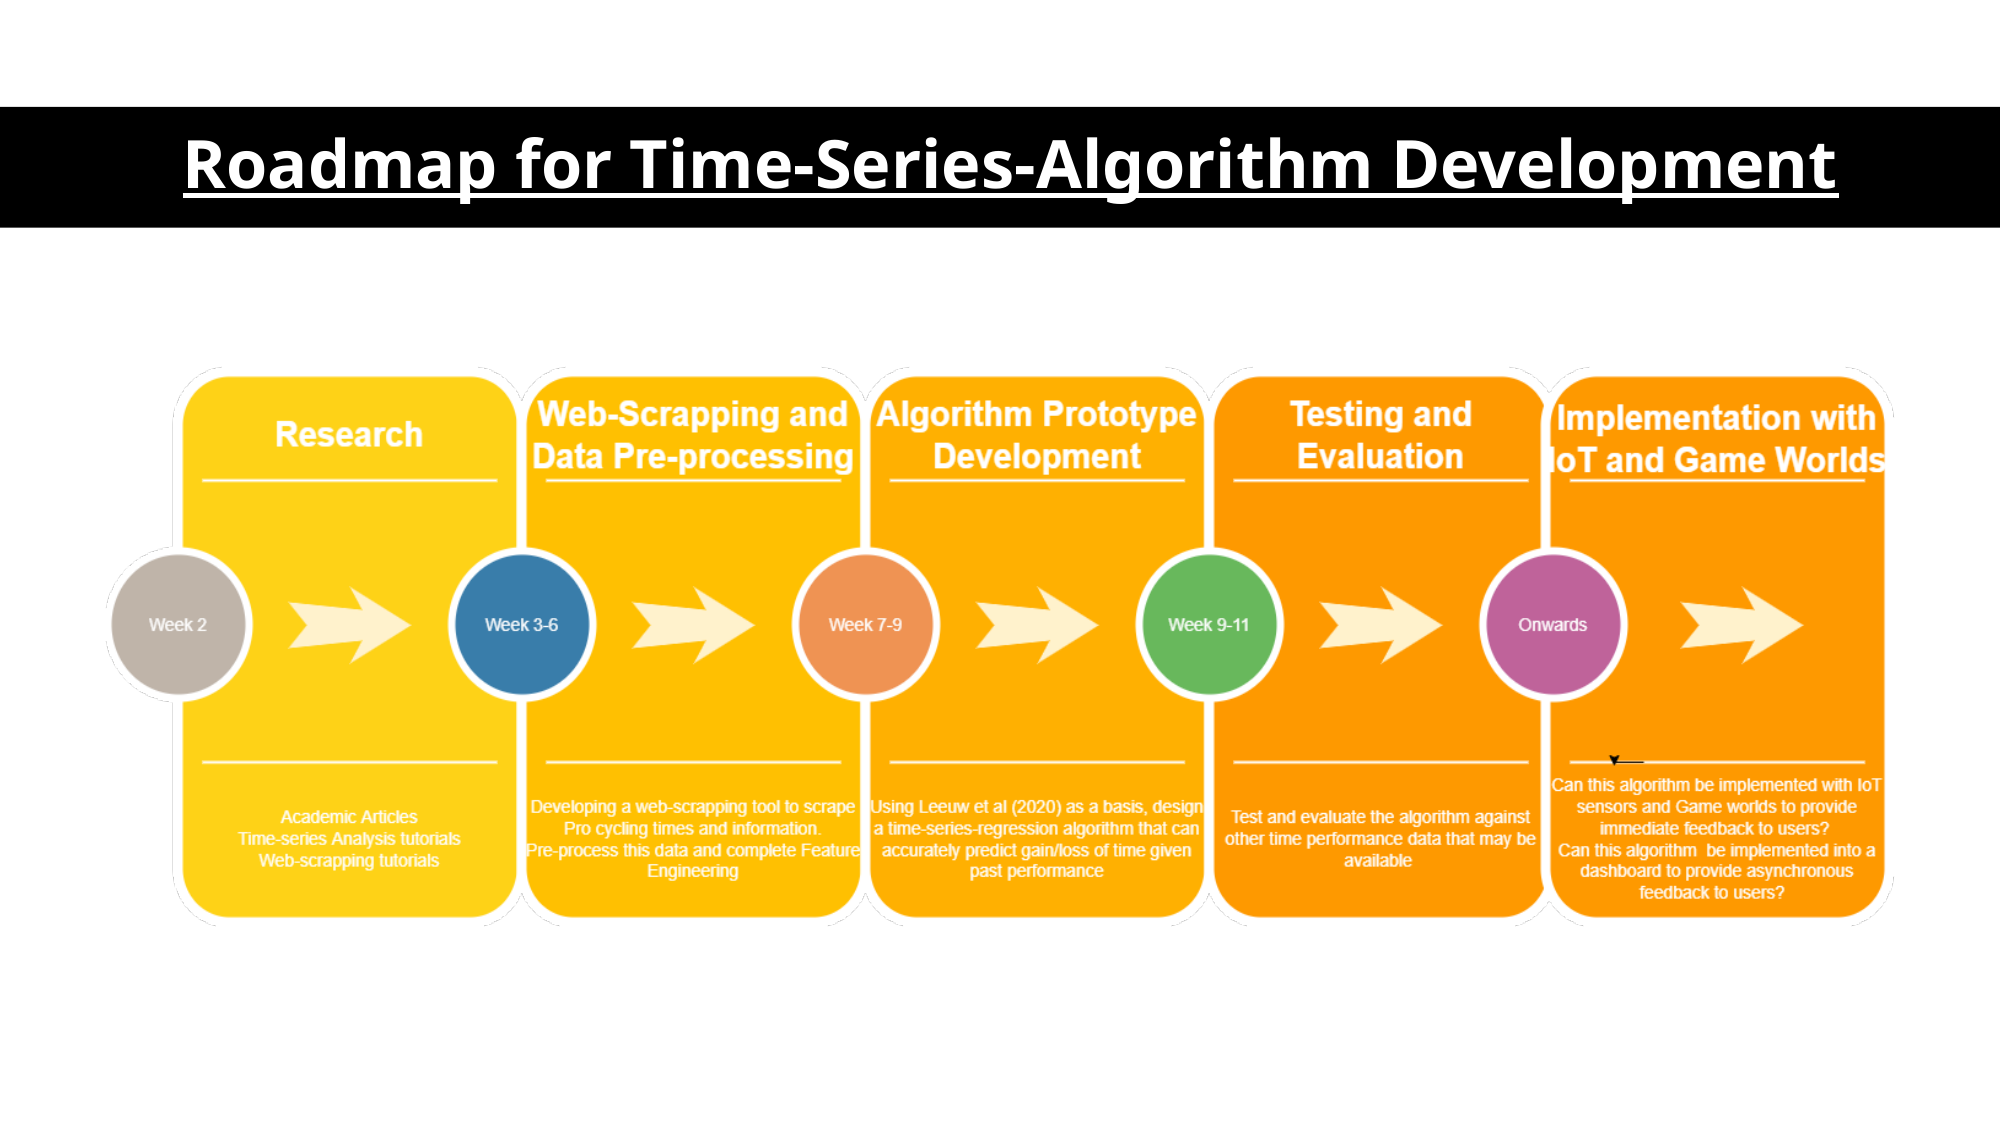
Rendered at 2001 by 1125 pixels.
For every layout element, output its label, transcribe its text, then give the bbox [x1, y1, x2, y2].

text_box [0, 106, 2000, 229]
title Roadmap for Time-Series-Algorithm Development [91, 105, 1931, 228]
picture [105, 366, 1895, 927]
